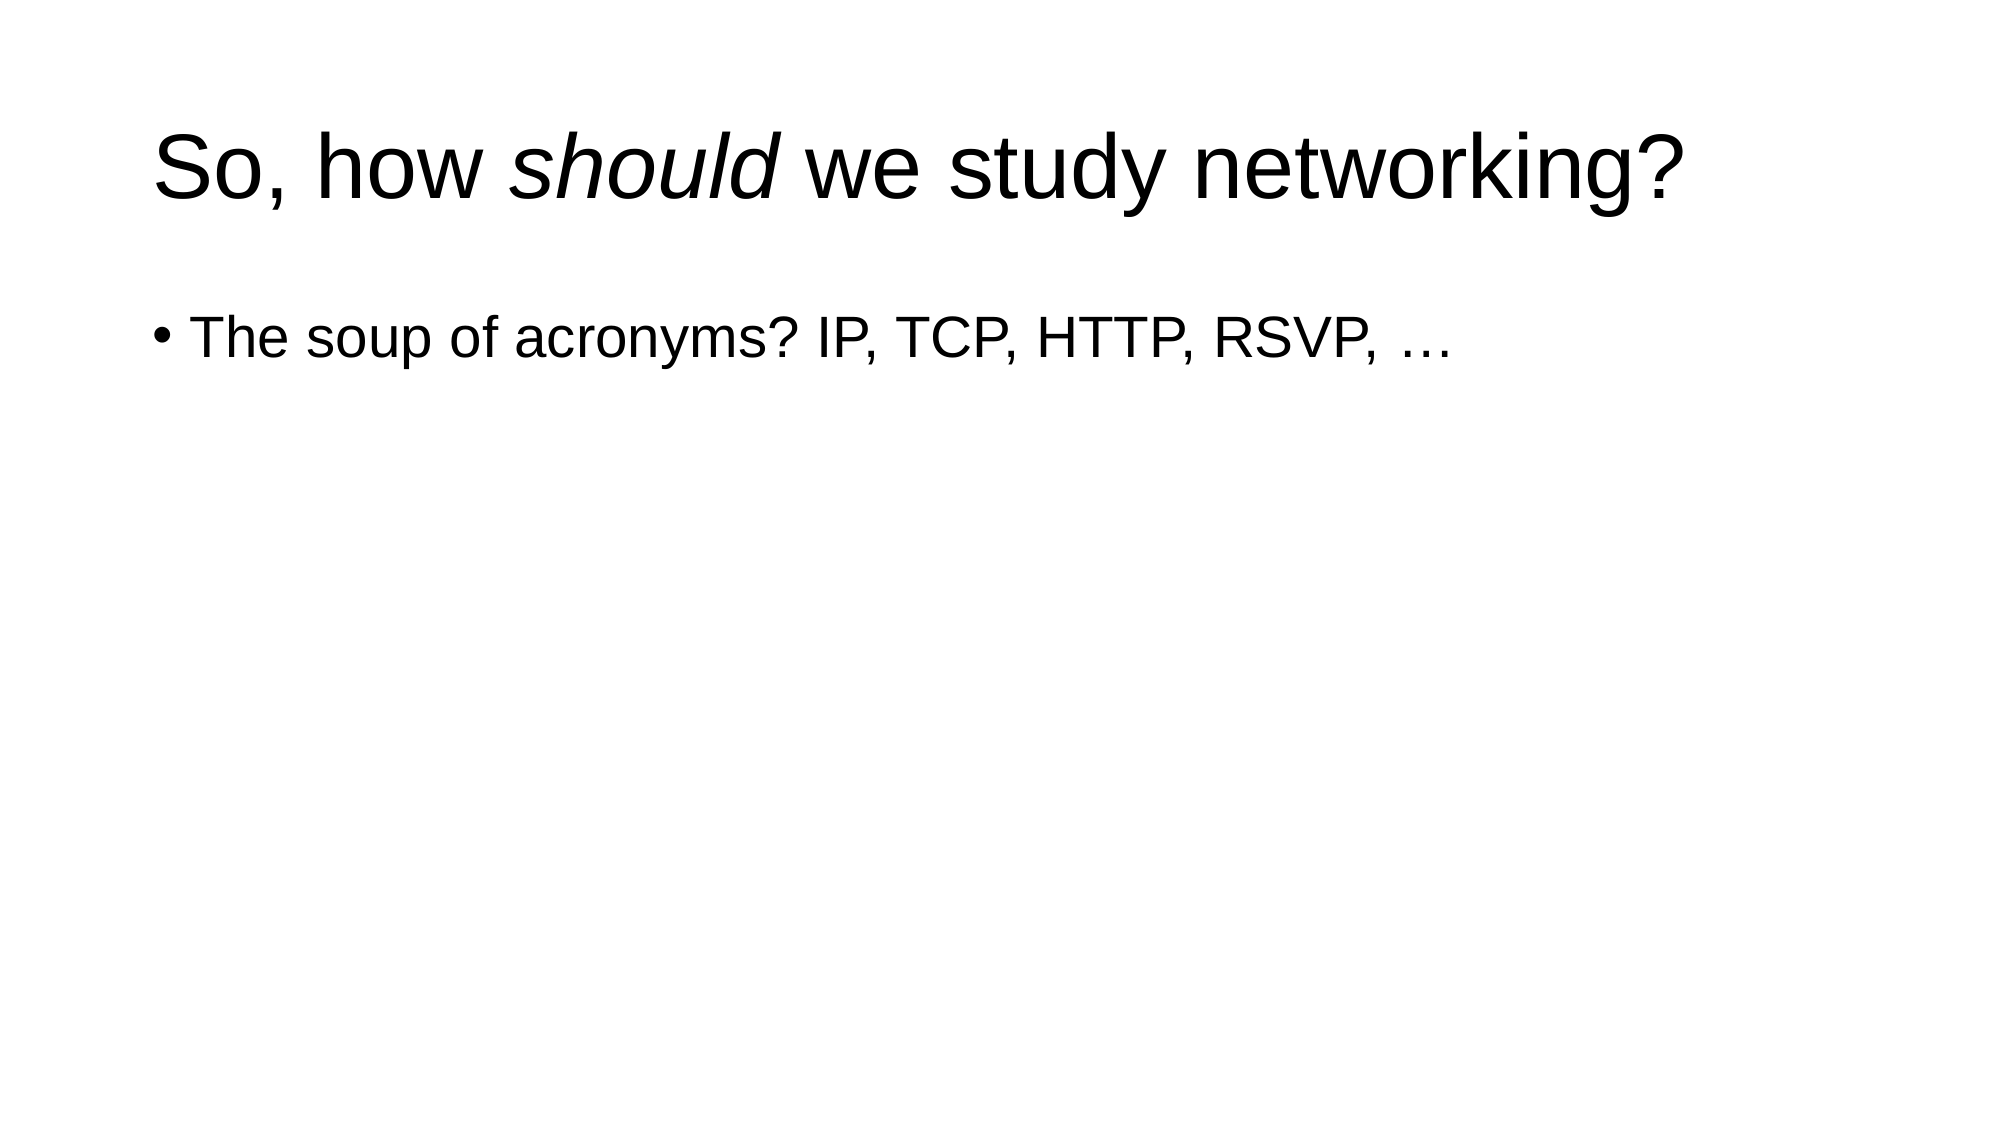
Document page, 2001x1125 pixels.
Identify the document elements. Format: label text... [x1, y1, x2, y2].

title So, how should we study networking? [137, 59, 1863, 278]
list The soup of acronyms? IP, TCP, HTTP, RSVP, … [137, 299, 1863, 1014]
